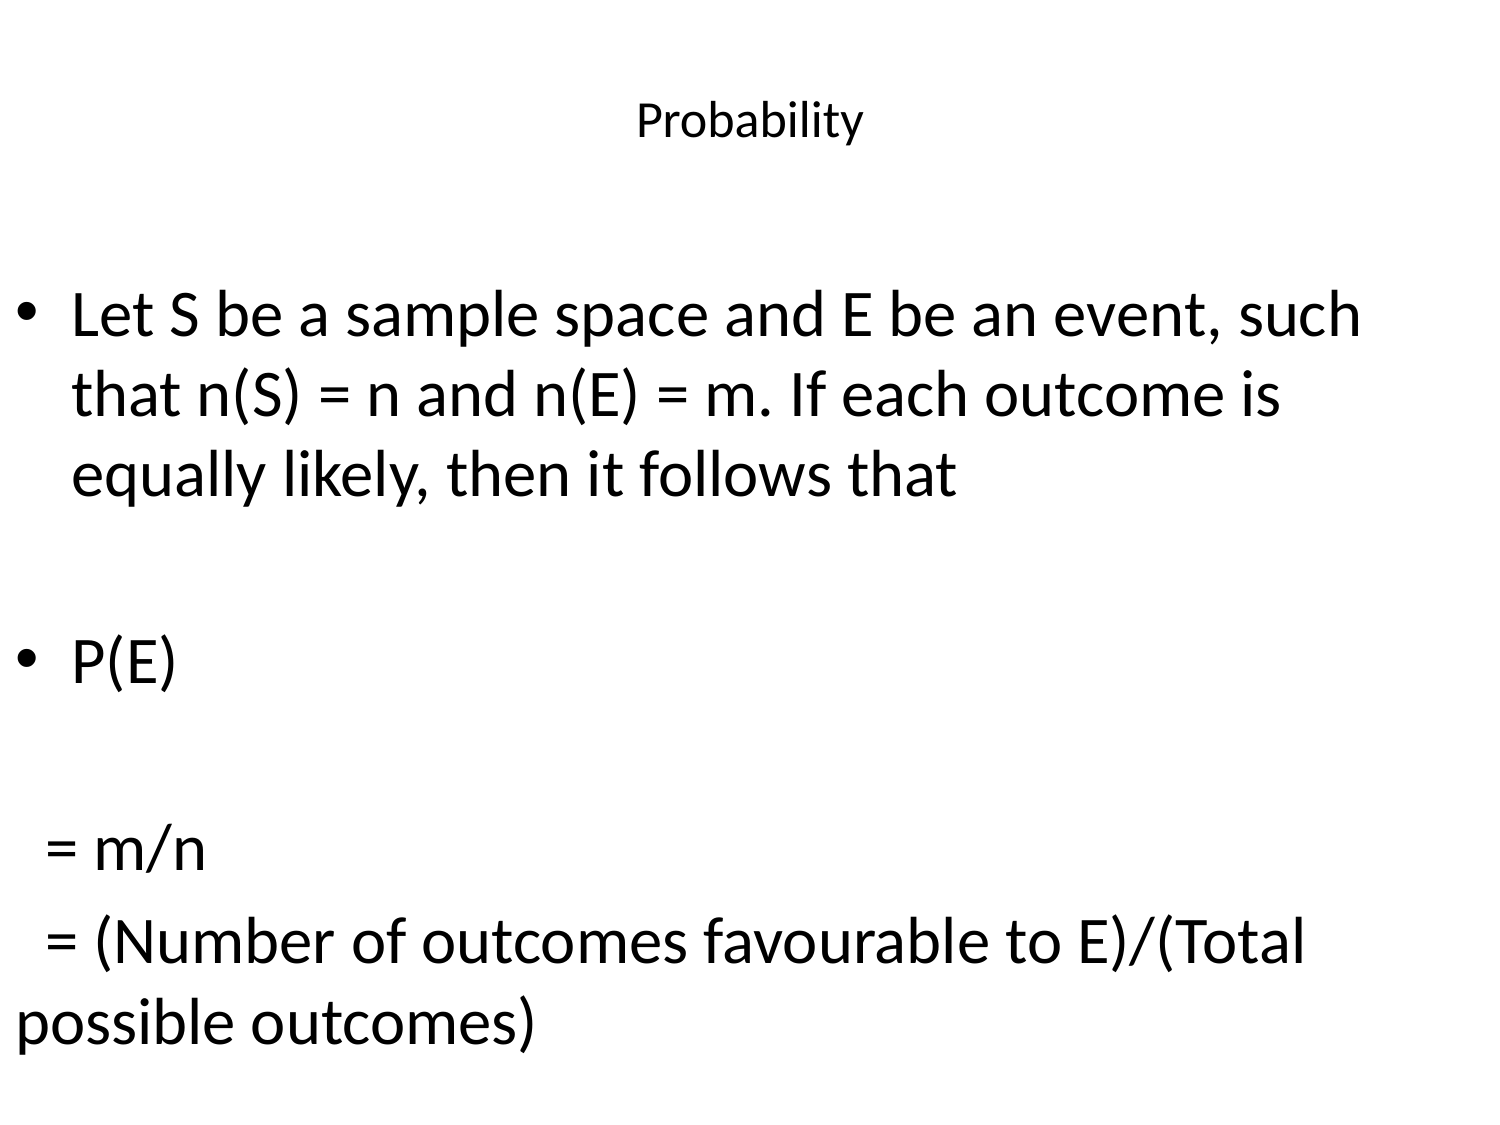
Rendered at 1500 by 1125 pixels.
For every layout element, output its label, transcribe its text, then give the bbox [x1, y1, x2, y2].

title Probability [0, 0, 1500, 233]
list Let S be a sample space and E be an event, such that n(S) = n and n(E) = m. If each outcome is equally likely, then it follows that P(E) = m/n = (Number of outcomes favourable to E)/(Total possible outcomes) [0, 262, 1500, 1125]
